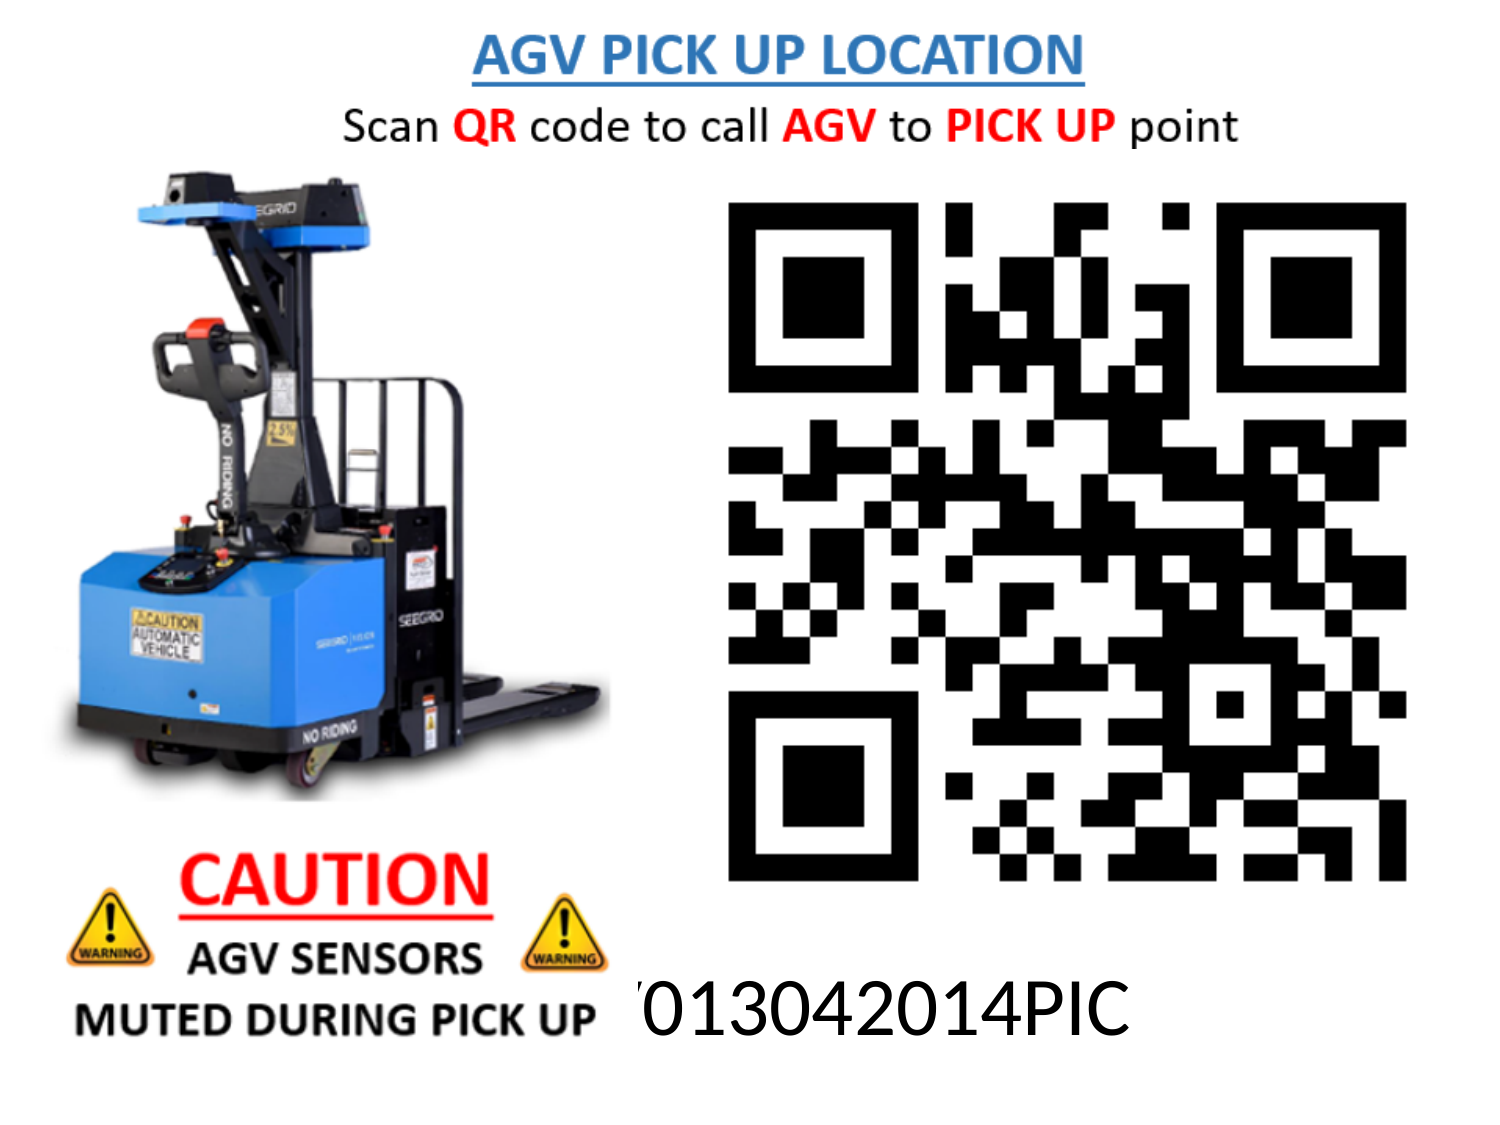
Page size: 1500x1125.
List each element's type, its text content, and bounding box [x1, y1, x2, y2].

picture [37, 0, 1461, 1068]
text_box AGP00V013042014PIC [641, 900, 1147, 1060]
